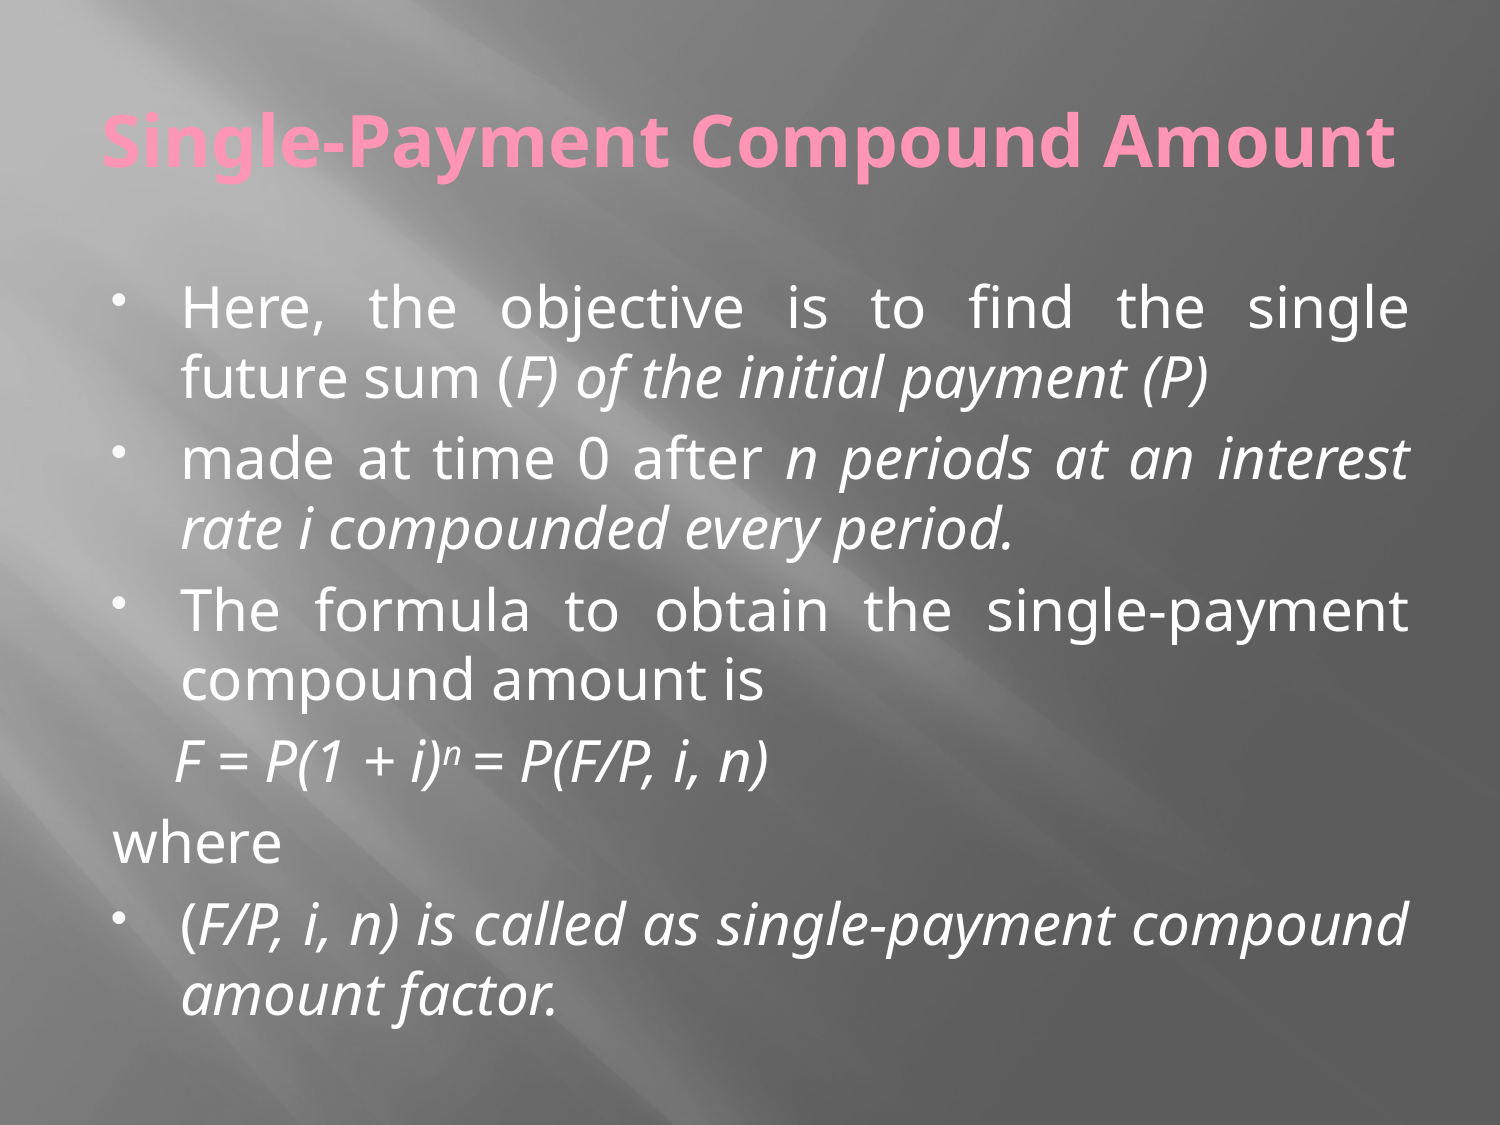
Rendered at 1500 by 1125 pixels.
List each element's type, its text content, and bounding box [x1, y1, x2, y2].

title Single-Payment Compound Amount [75, 45, 1425, 233]
list Here, the objective is to find the single future sum (F) of the initial payment (P) made at time 0 after n periods at an interest rate i compounded every period. The formula to obtain the single-payment compound amount is F = P(1 + i)n = P(F/P, i, n) where (F/P, i, n) is called as single-payment compound amount factor. [74, 262, 1426, 1036]
